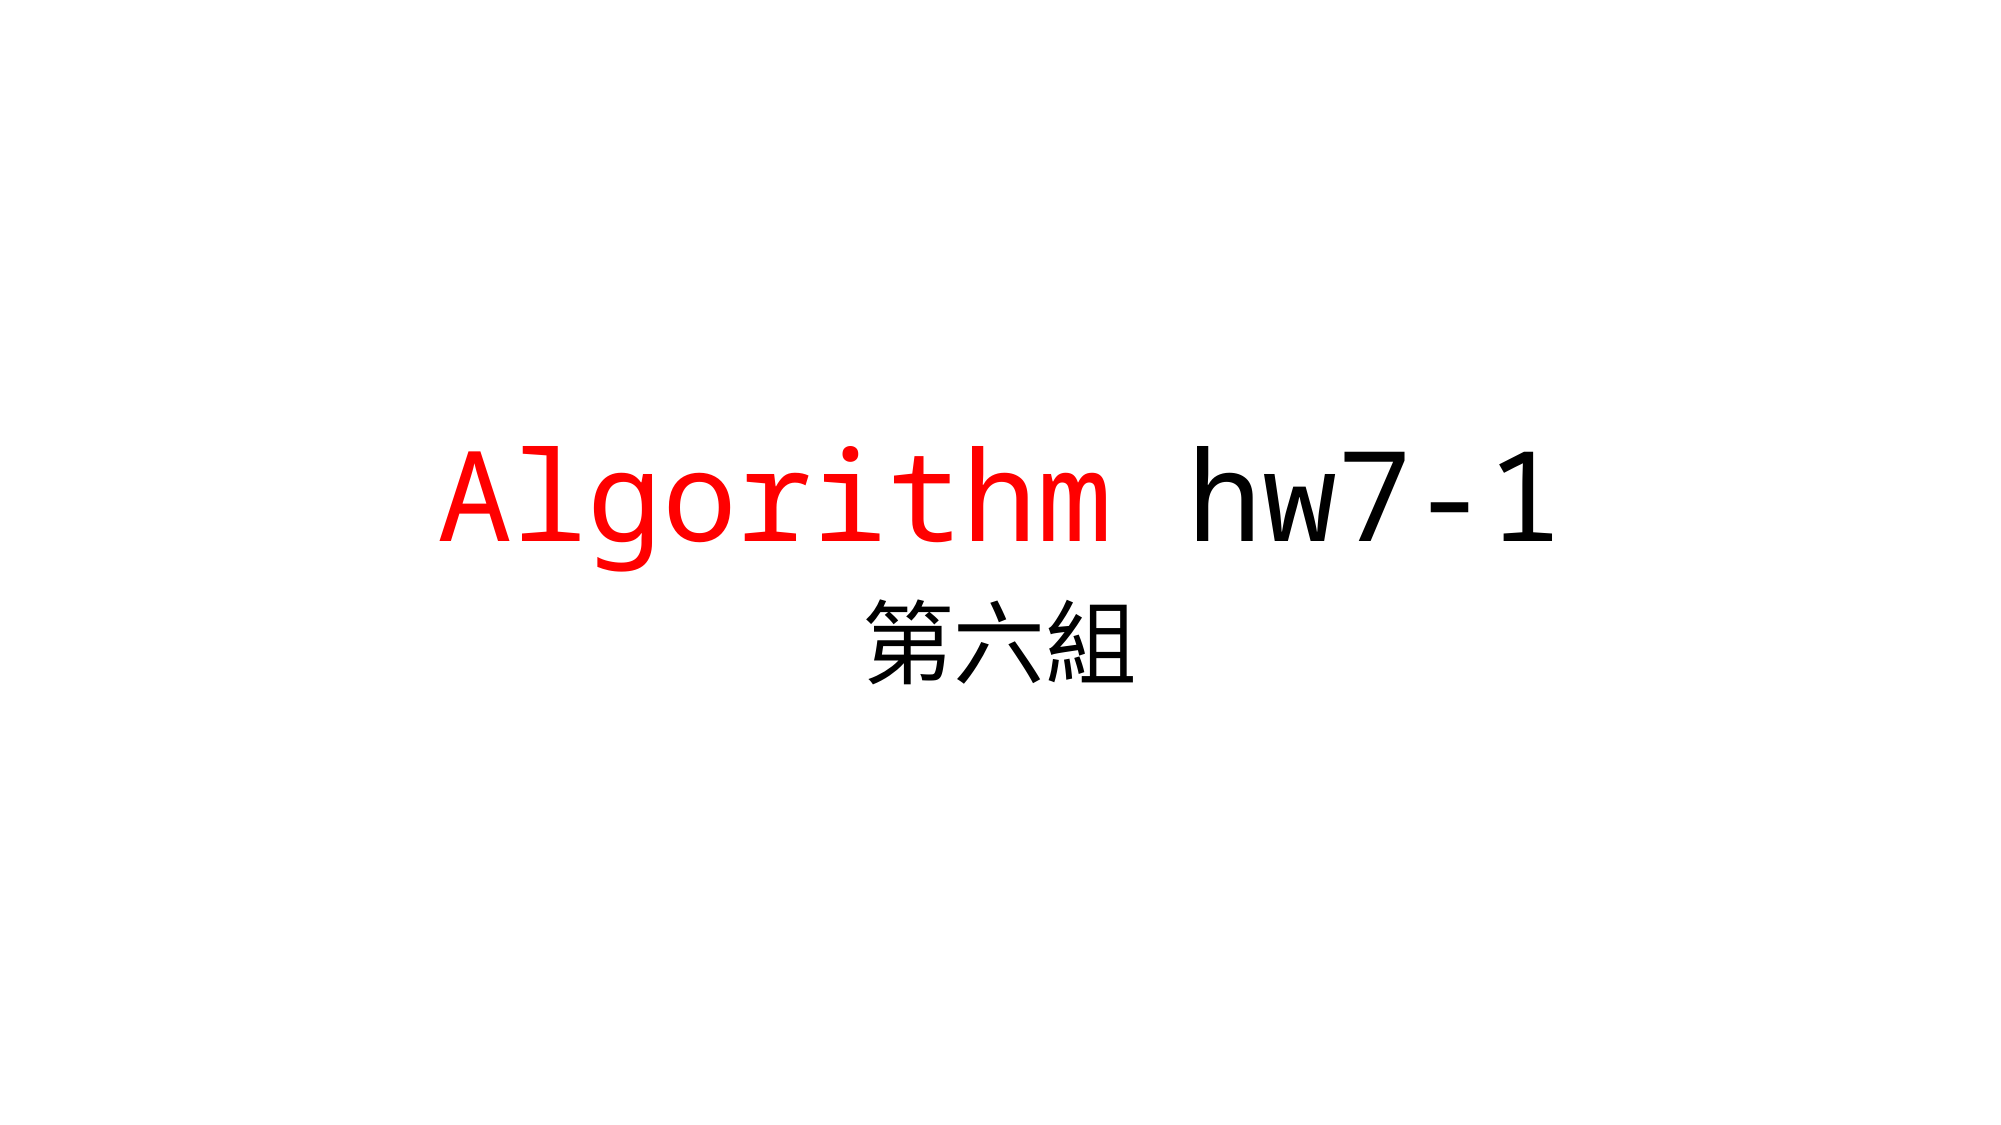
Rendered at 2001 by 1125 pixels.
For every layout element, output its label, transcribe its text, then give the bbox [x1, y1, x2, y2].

title Algorithm hw7-1 [249, 184, 1750, 576]
subtitle 第六組 [249, 590, 1750, 863]
